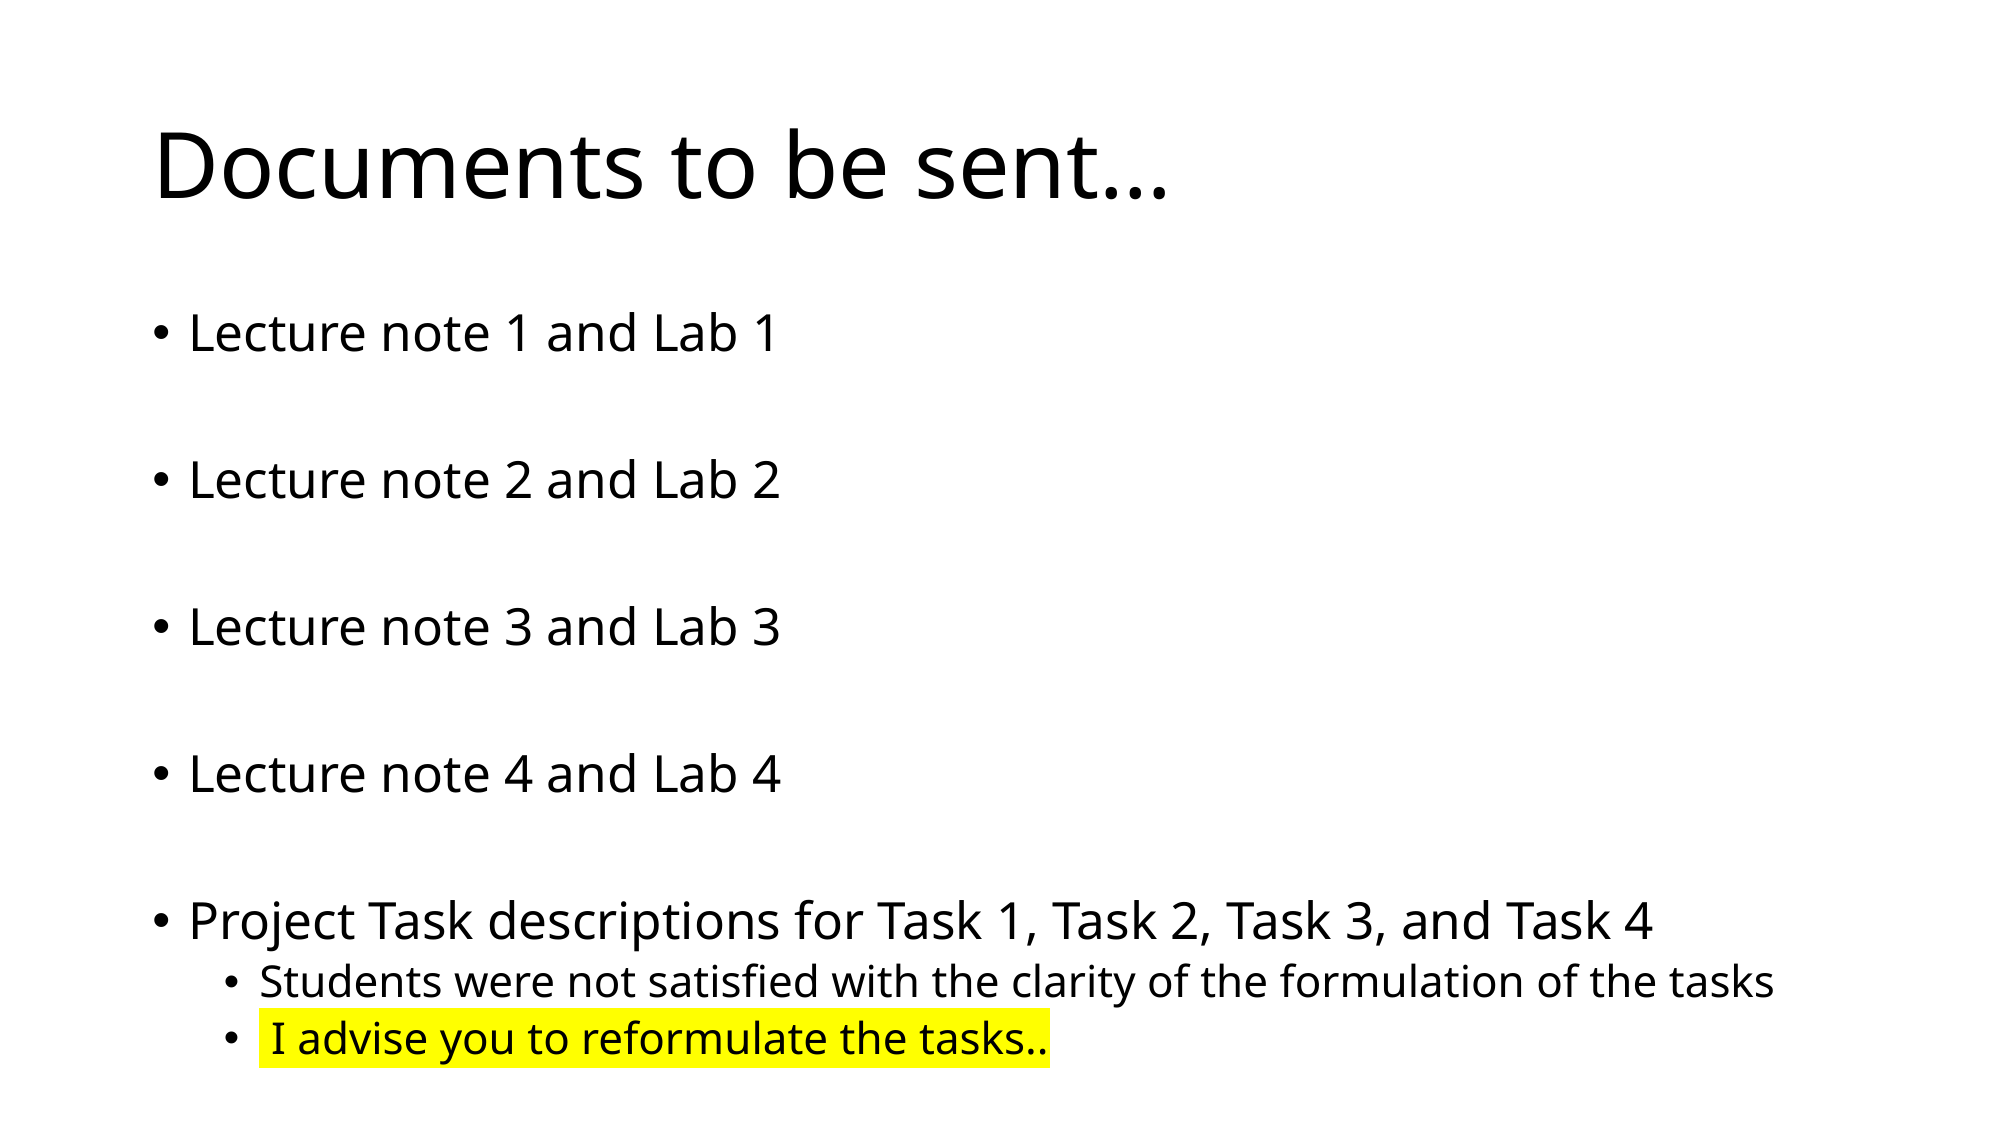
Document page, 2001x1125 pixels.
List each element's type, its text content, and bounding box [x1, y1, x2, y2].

list Lecture note 1 and Lab 1 Lecture note 2 and Lab 2 Lecture note 3 and Lab 3 Lecture note 4 and Lab 4 Project Task descriptions for Task 1, Task 2, Task 3, and Task 4 Students were not satisfied with the clarity of the formulation of the tasks I advise you to reformulate the tasks.. [137, 299, 1863, 1076]
title Documents to be sent… [137, 59, 1863, 278]
